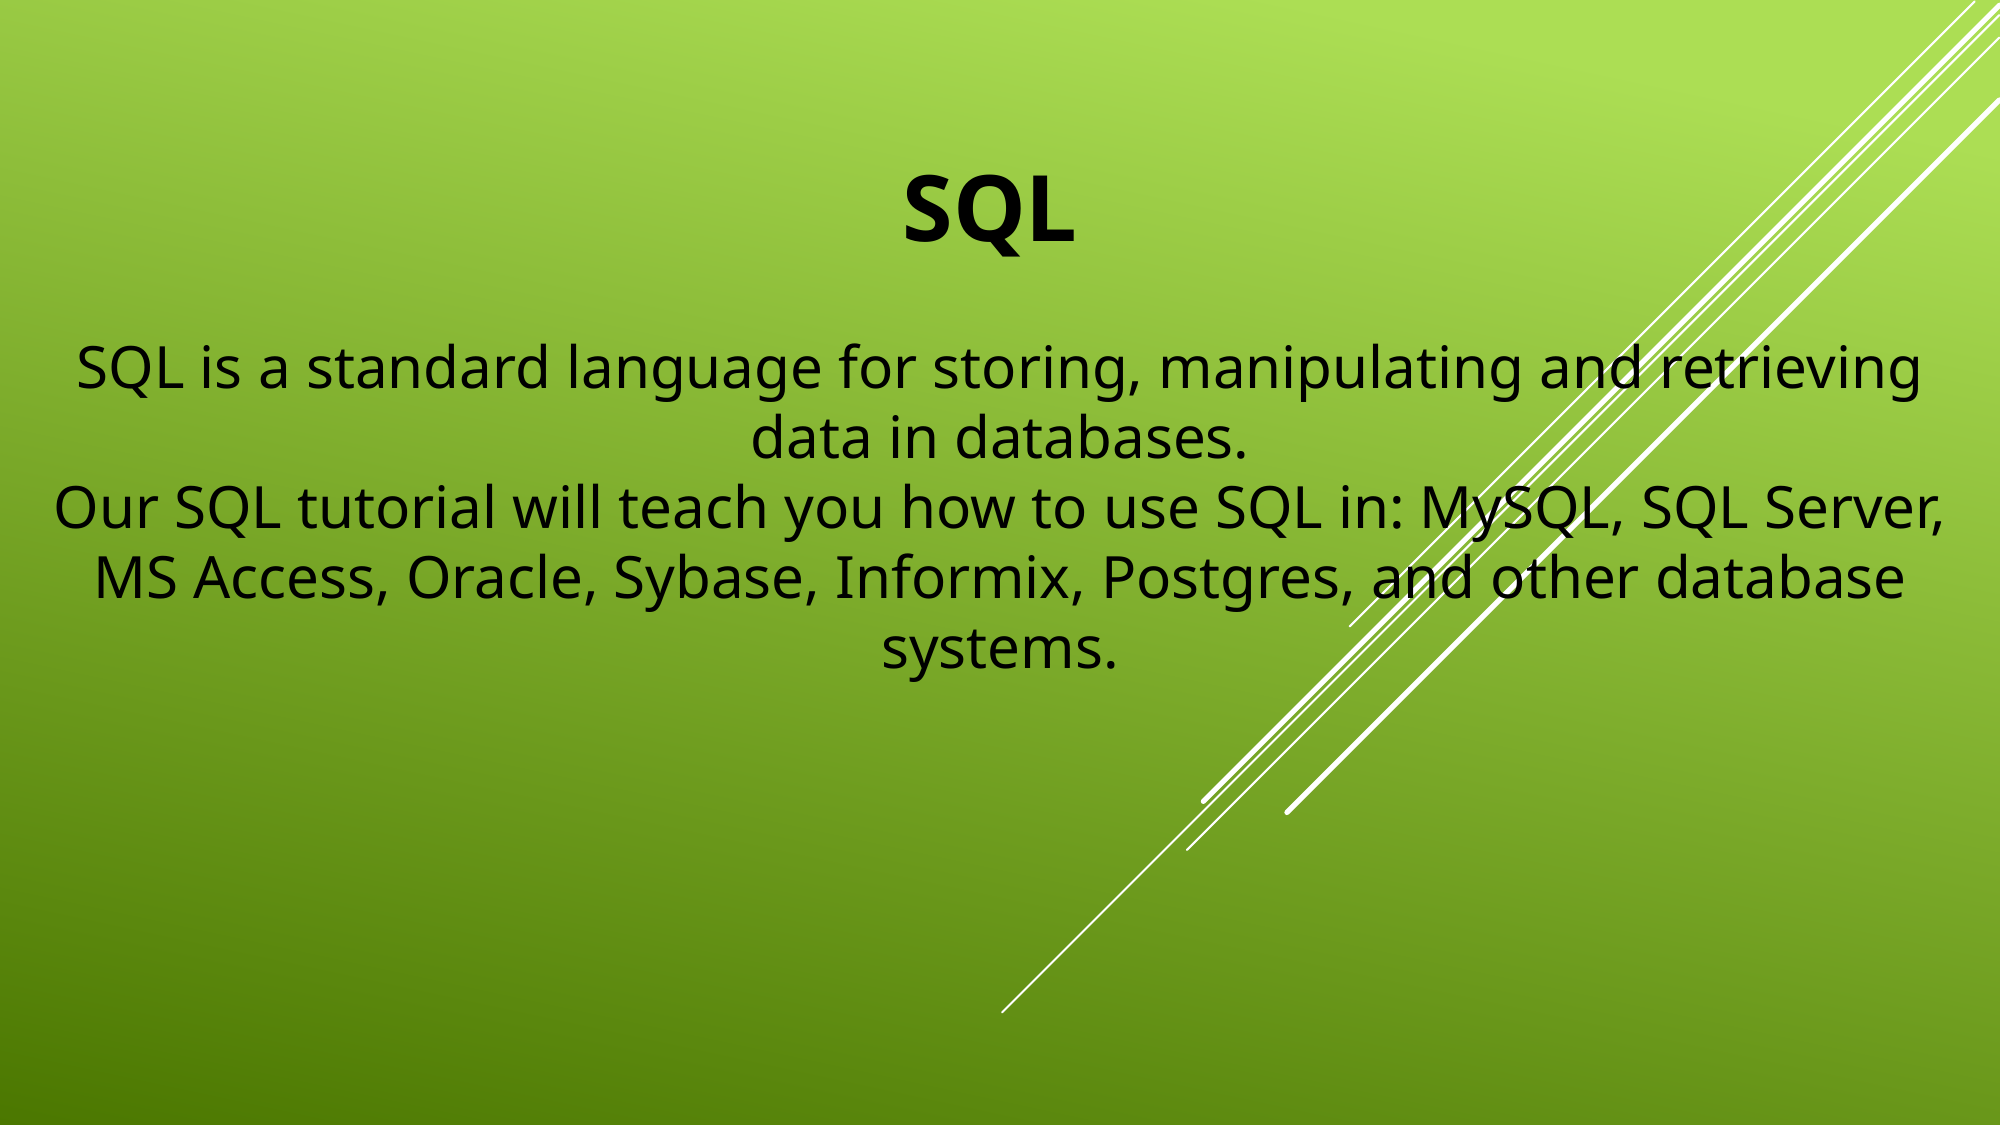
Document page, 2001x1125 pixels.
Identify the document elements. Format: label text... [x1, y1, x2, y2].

text_box SQL SQL is a standard language for storing, manipulating and retrieving data in databases. Our SQL tutorial will teach you how to use SQL in: MySQL, SQL Server, MS Access, Oracle, Sybase, Informix, Postgres, and other database systems. [0, 142, 2000, 688]
